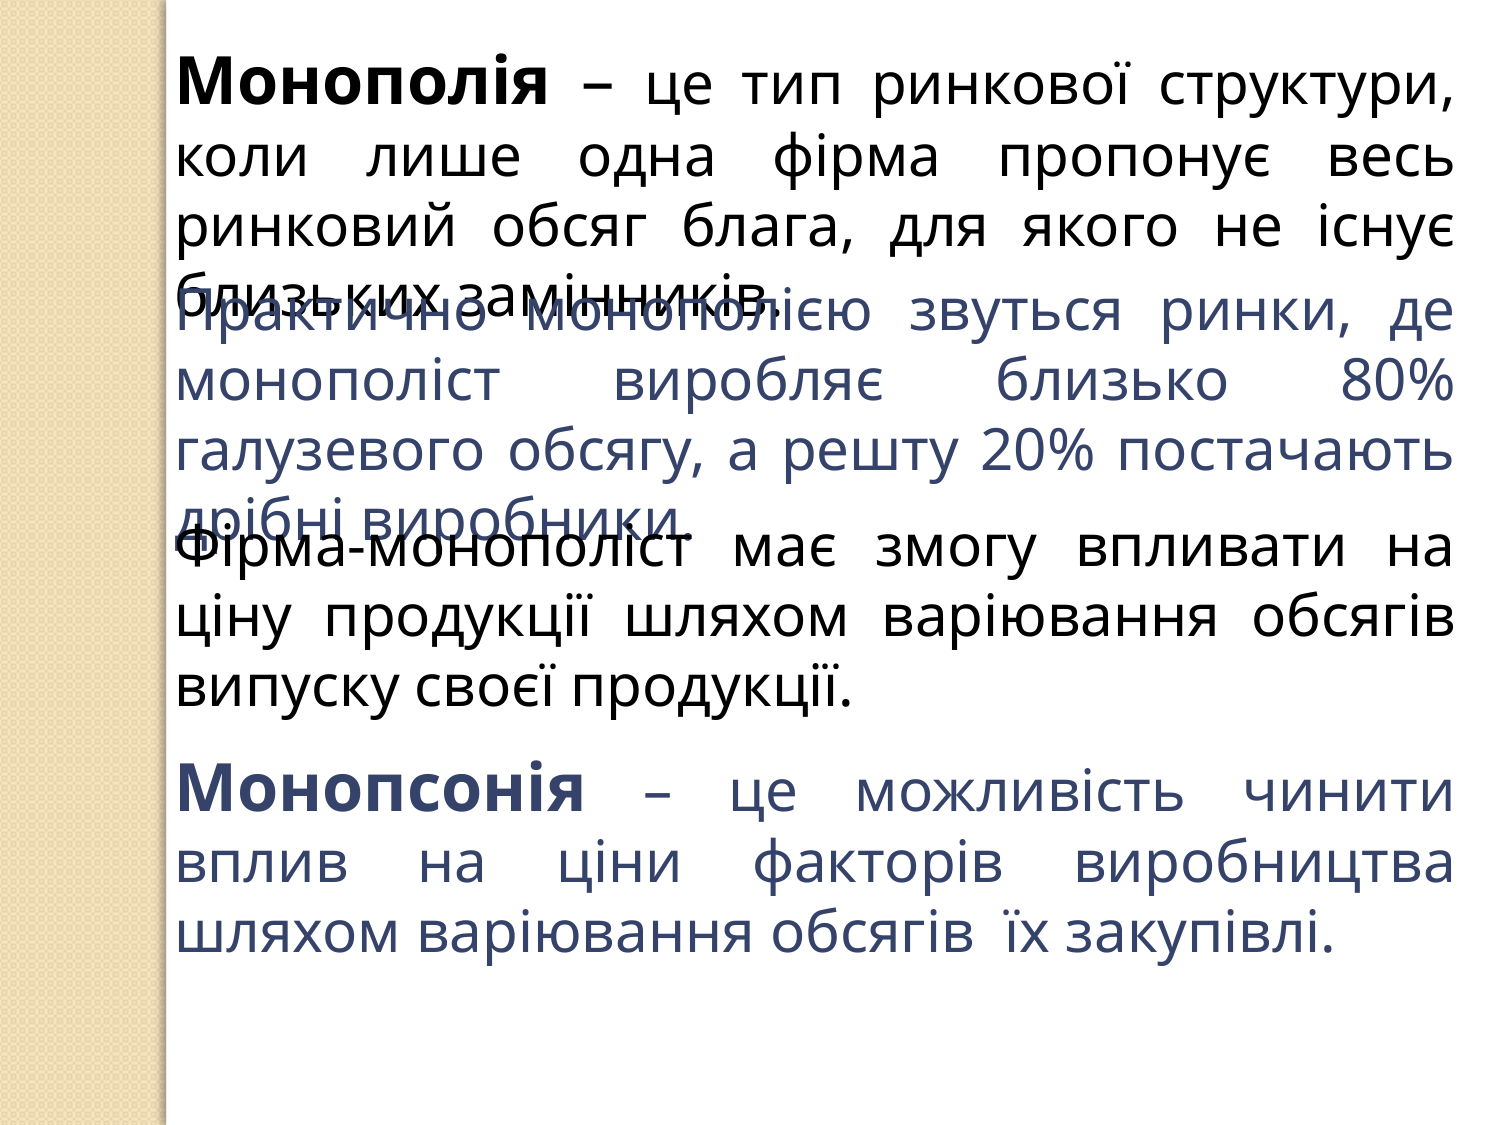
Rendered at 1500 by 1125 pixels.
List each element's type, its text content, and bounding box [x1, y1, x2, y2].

text_box Монополія – це тип ринкової структури, коли лише одна фірма пропонує весь ринковий обсяг блага, для якого не існує близьких замінників. [159, 30, 1471, 264]
text_box Практично монополією звуться ринки, де монополіст виробляє близько 80% галузевого обсягу, а решту 20% постачають дрібні виробники. [159, 264, 1471, 500]
text_box Монопсонія – це можливість чинити вплив на ціни факторів виробництва шляхом варіювання обсягів їх закупівлі. [159, 736, 1471, 972]
text_box Фірма-монополіст має змогу впливати на ціну продукції шляхом варіювання обсягів випуску своєї продукції. [159, 500, 1471, 726]
